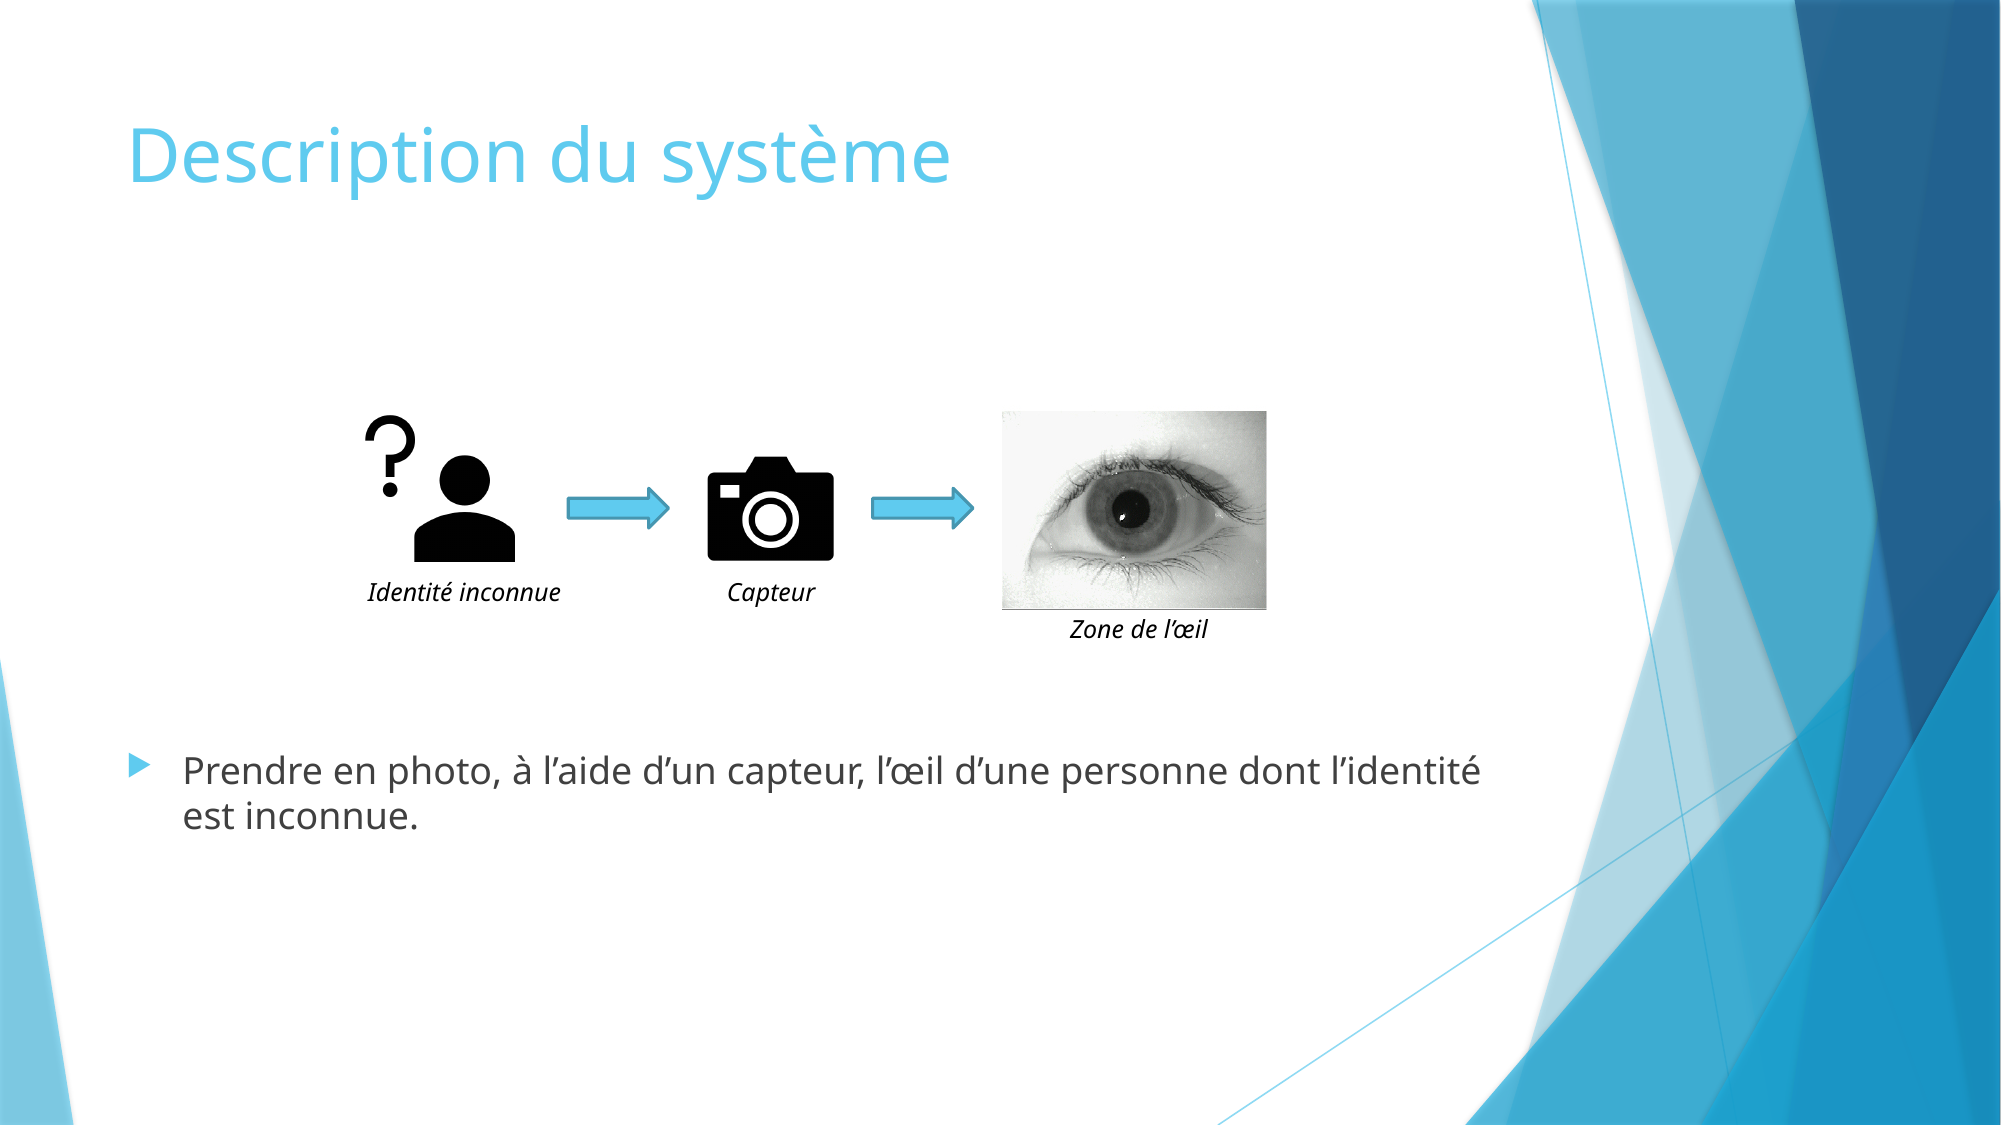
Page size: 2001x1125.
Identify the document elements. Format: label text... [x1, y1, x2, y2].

text_box [566, 486, 670, 530]
text_box [871, 486, 975, 530]
list Prendre en photo, à l’aide d’un capteur, l’œil d’une personne dont l’identité est inconnue. [111, 739, 1522, 910]
picture [337, 402, 541, 584]
text_box Identité inconnue [343, 568, 587, 614]
text_box Zone de l’œil [1017, 626, 1261, 651]
title Description du système [111, 99, 1522, 317]
picture [695, 432, 847, 584]
text_box Capteur [649, 568, 893, 614]
picture [999, 398, 1279, 618]
